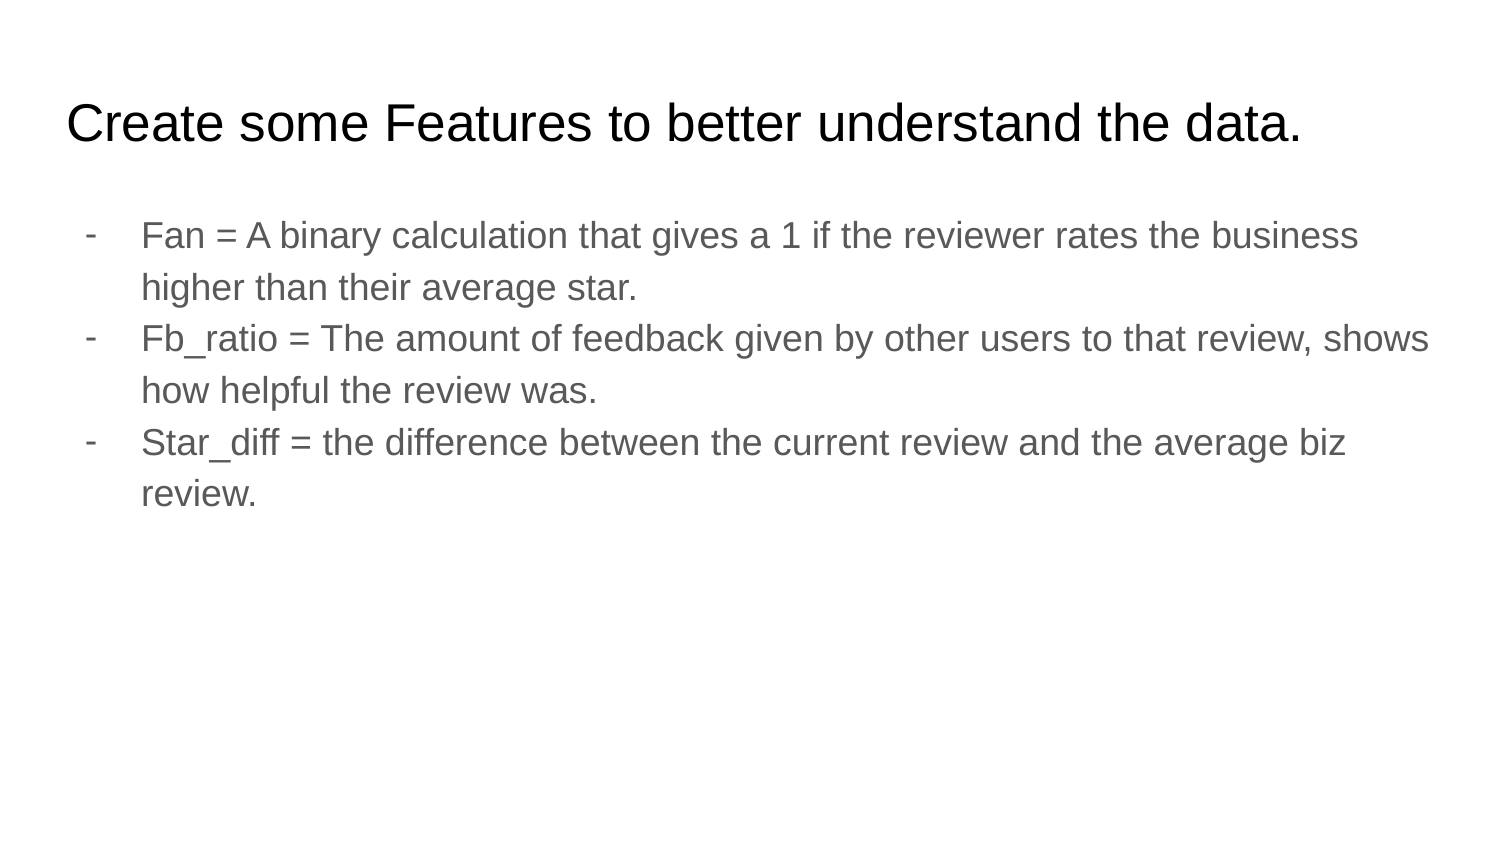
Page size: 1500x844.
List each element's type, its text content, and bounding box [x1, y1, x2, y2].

list Fan = A binary calculation that gives a 1 if the reviewer rates the business higher than their average star. Fb_ratio = The amount of feedback given by other users to that review, shows how helpful the review was. Star_diff = the difference between the current review and the average biz review. [51, 189, 1449, 750]
title Create some Features to better understand the data. [51, 72, 1449, 167]
